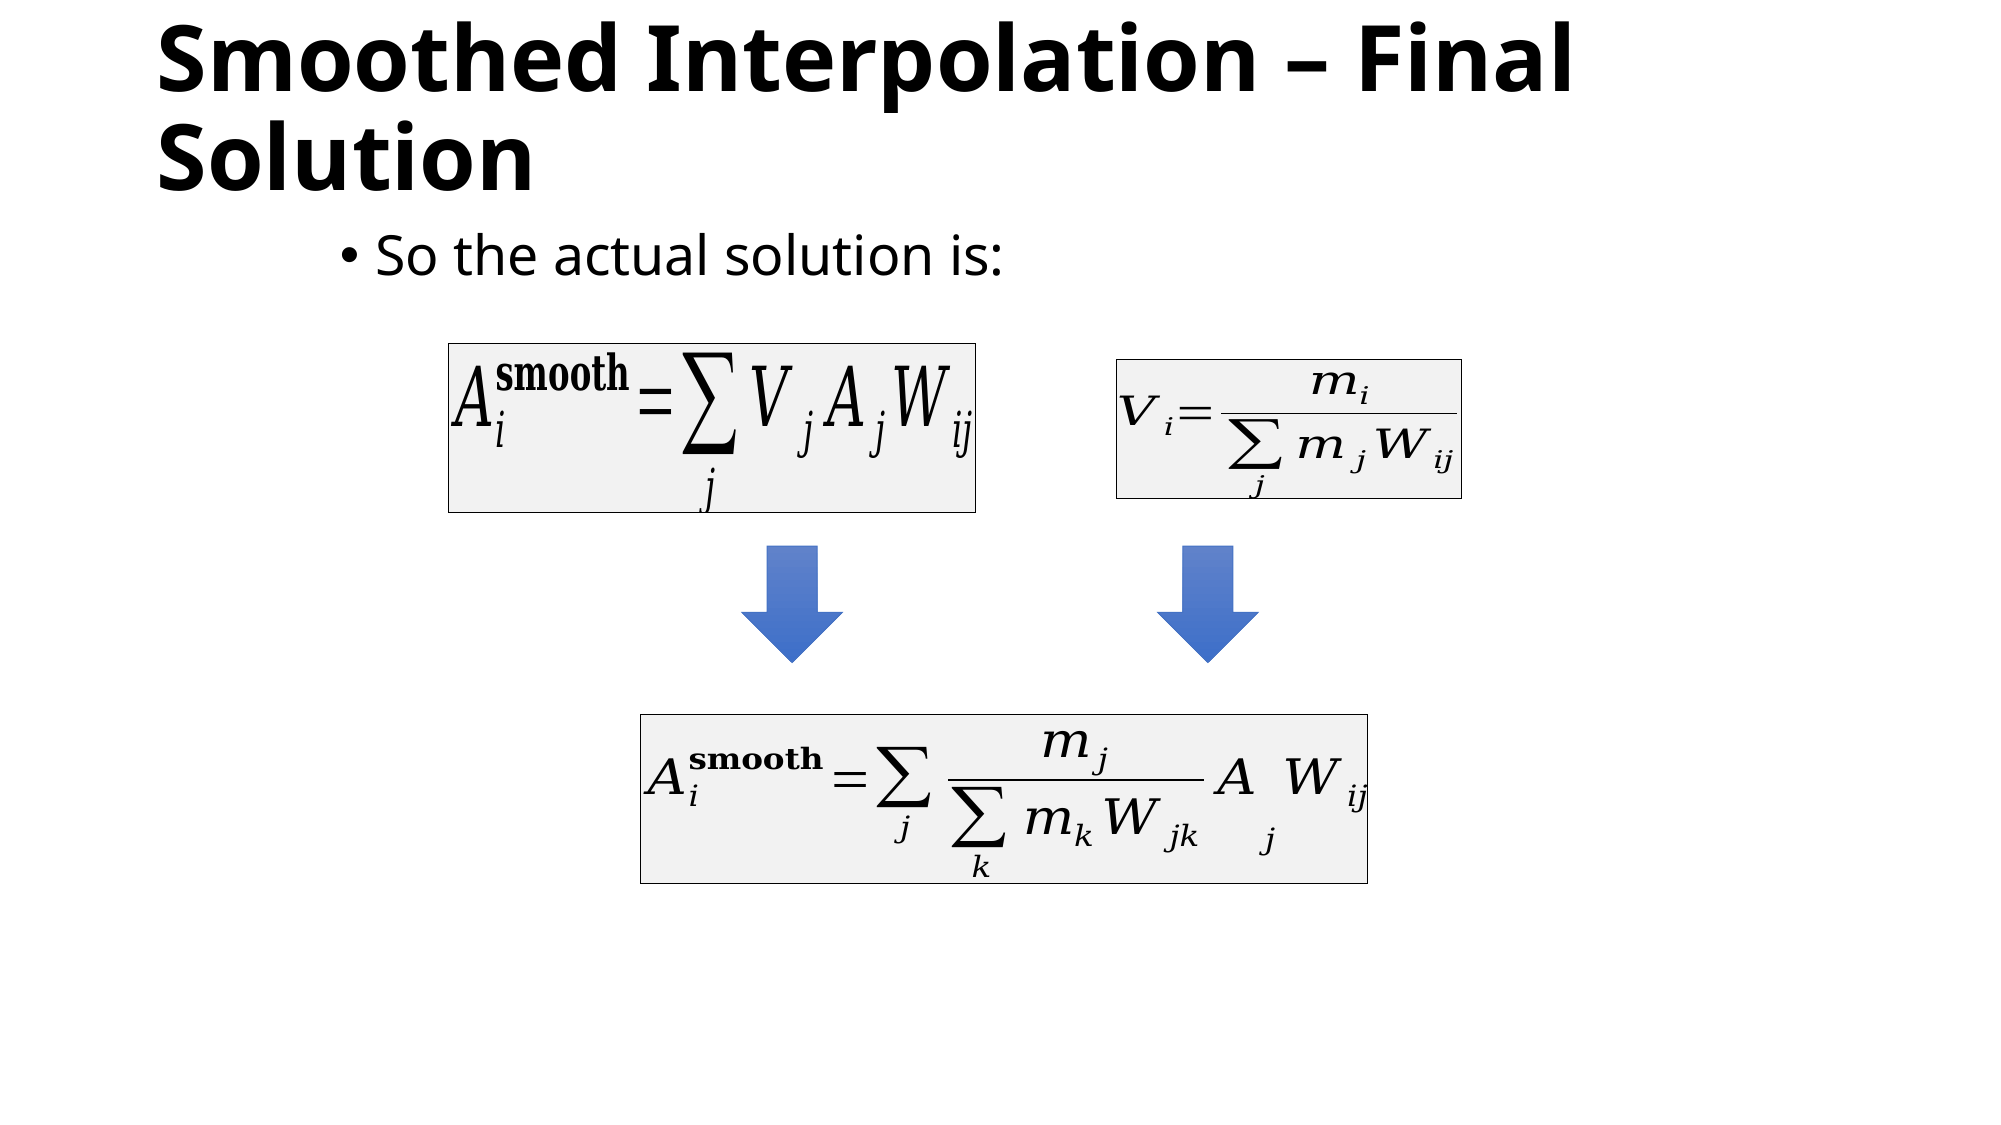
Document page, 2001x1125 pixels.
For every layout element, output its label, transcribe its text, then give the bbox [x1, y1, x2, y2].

text_box Smoothed Interpolation – Final Solution [141, 2, 1867, 221]
list So the actual solution is: [324, 221, 1675, 296]
text_box [1156, 545, 1260, 664]
text_box [740, 545, 844, 664]
